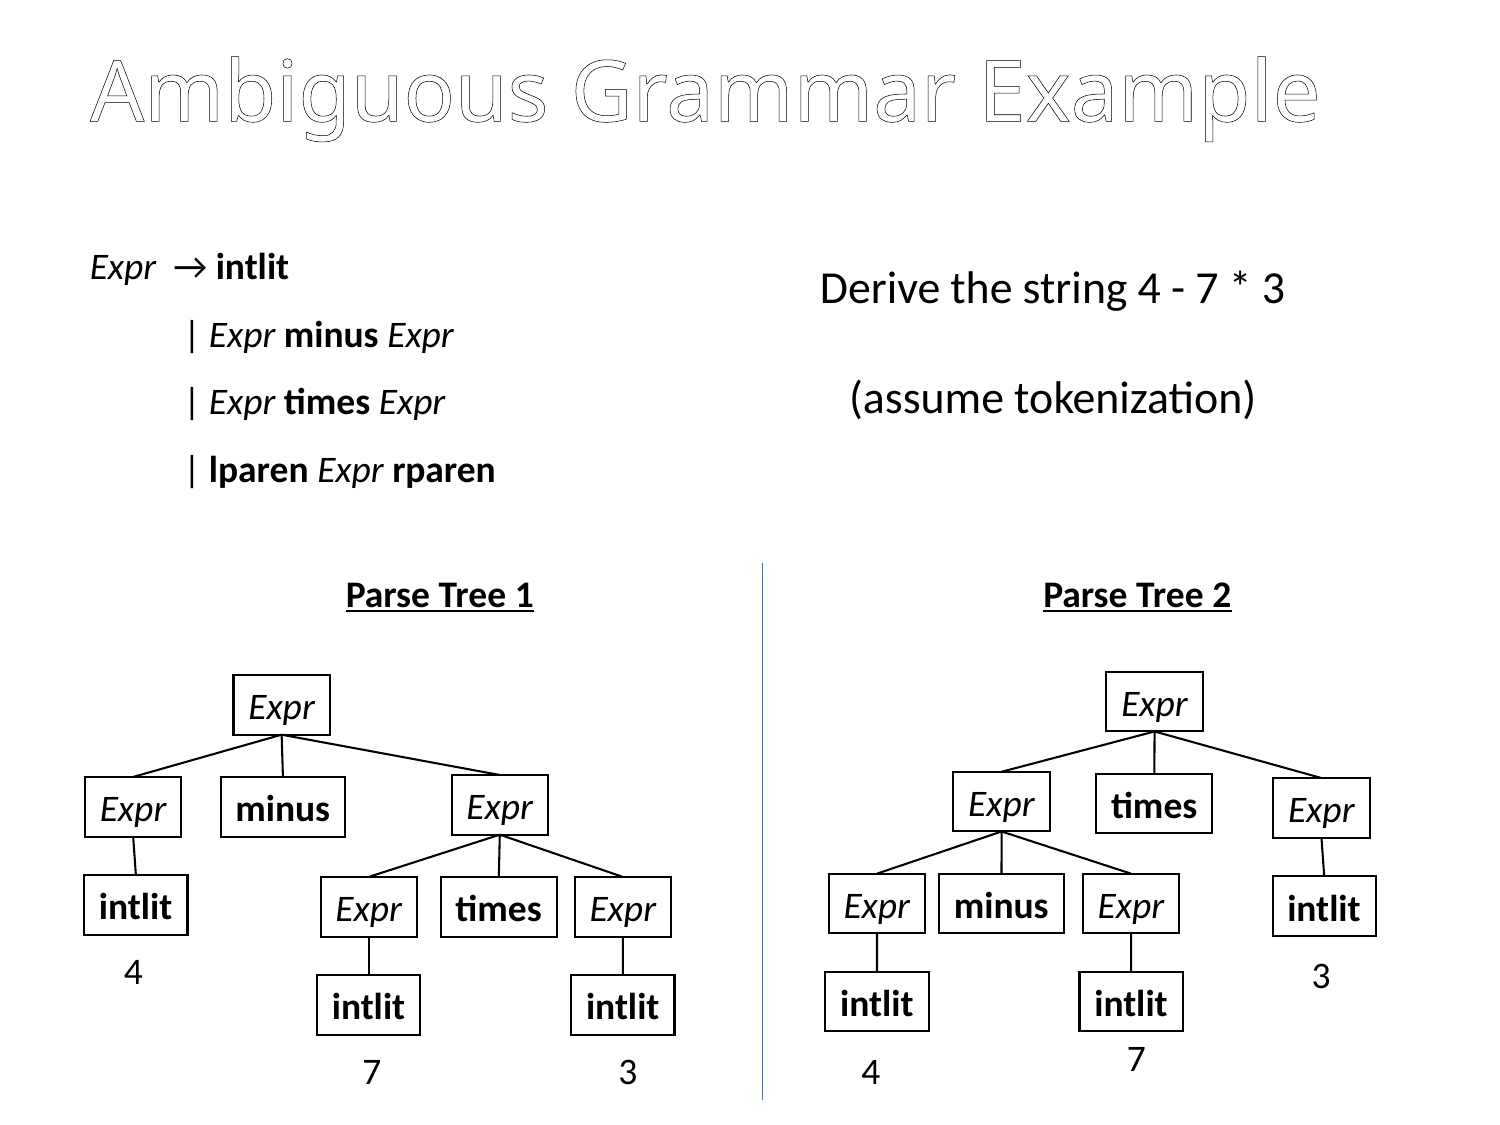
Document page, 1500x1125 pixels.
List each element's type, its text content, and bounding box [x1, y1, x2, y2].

text_box Expr [232, 674, 331, 735]
text_box intlit [1078, 971, 1184, 1032]
text_box Expr → intlit | Expr minus Expr | Expr times Expr | lparen Expr rparen [75, 212, 563, 498]
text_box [133, 735, 282, 777]
text_box Expr [1082, 873, 1180, 934]
text_box minus [938, 874, 1065, 934]
text_box 7 [347, 1039, 397, 1100]
text_box times [1095, 773, 1213, 834]
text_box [1321, 838, 1325, 877]
text_box Expr [320, 876, 418, 938]
text_box 3 [603, 1039, 653, 1100]
text_box 4 [846, 1039, 896, 1100]
text_box minus [220, 776, 346, 838]
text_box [281, 735, 500, 775]
text_box intlit [570, 974, 676, 1036]
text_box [1001, 832, 1132, 874]
text_box Expr [1105, 671, 1204, 732]
text_box intlit [1272, 875, 1377, 937]
text_box 4 [109, 939, 158, 1000]
text_box Expr [451, 774, 549, 835]
text_box Parse Tree 2 [1028, 562, 1247, 623]
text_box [368, 835, 499, 877]
text_box Derive the string 4 - 7 * 3 (assume tokenization) [805, 249, 1301, 430]
text_box Parse Tree 1 [331, 562, 550, 623]
text_box times [440, 877, 558, 938]
text_box Expr [952, 771, 1051, 832]
text_box Expr [574, 876, 672, 938]
text_box 7 [1112, 1026, 1161, 1087]
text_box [876, 832, 1001, 874]
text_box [499, 835, 623, 877]
text_box intlit [824, 971, 930, 1032]
text_box intlit [316, 974, 421, 1036]
text_box 3 [1296, 943, 1346, 1004]
text_box Expr [84, 776, 182, 838]
text_box intlit [83, 874, 189, 936]
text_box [1154, 732, 1322, 778]
text_box Expr [828, 873, 926, 934]
text_box Expr [1272, 777, 1371, 839]
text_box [1001, 732, 1154, 772]
title Ambiguous Grammar Example [75, 0, 1425, 188]
